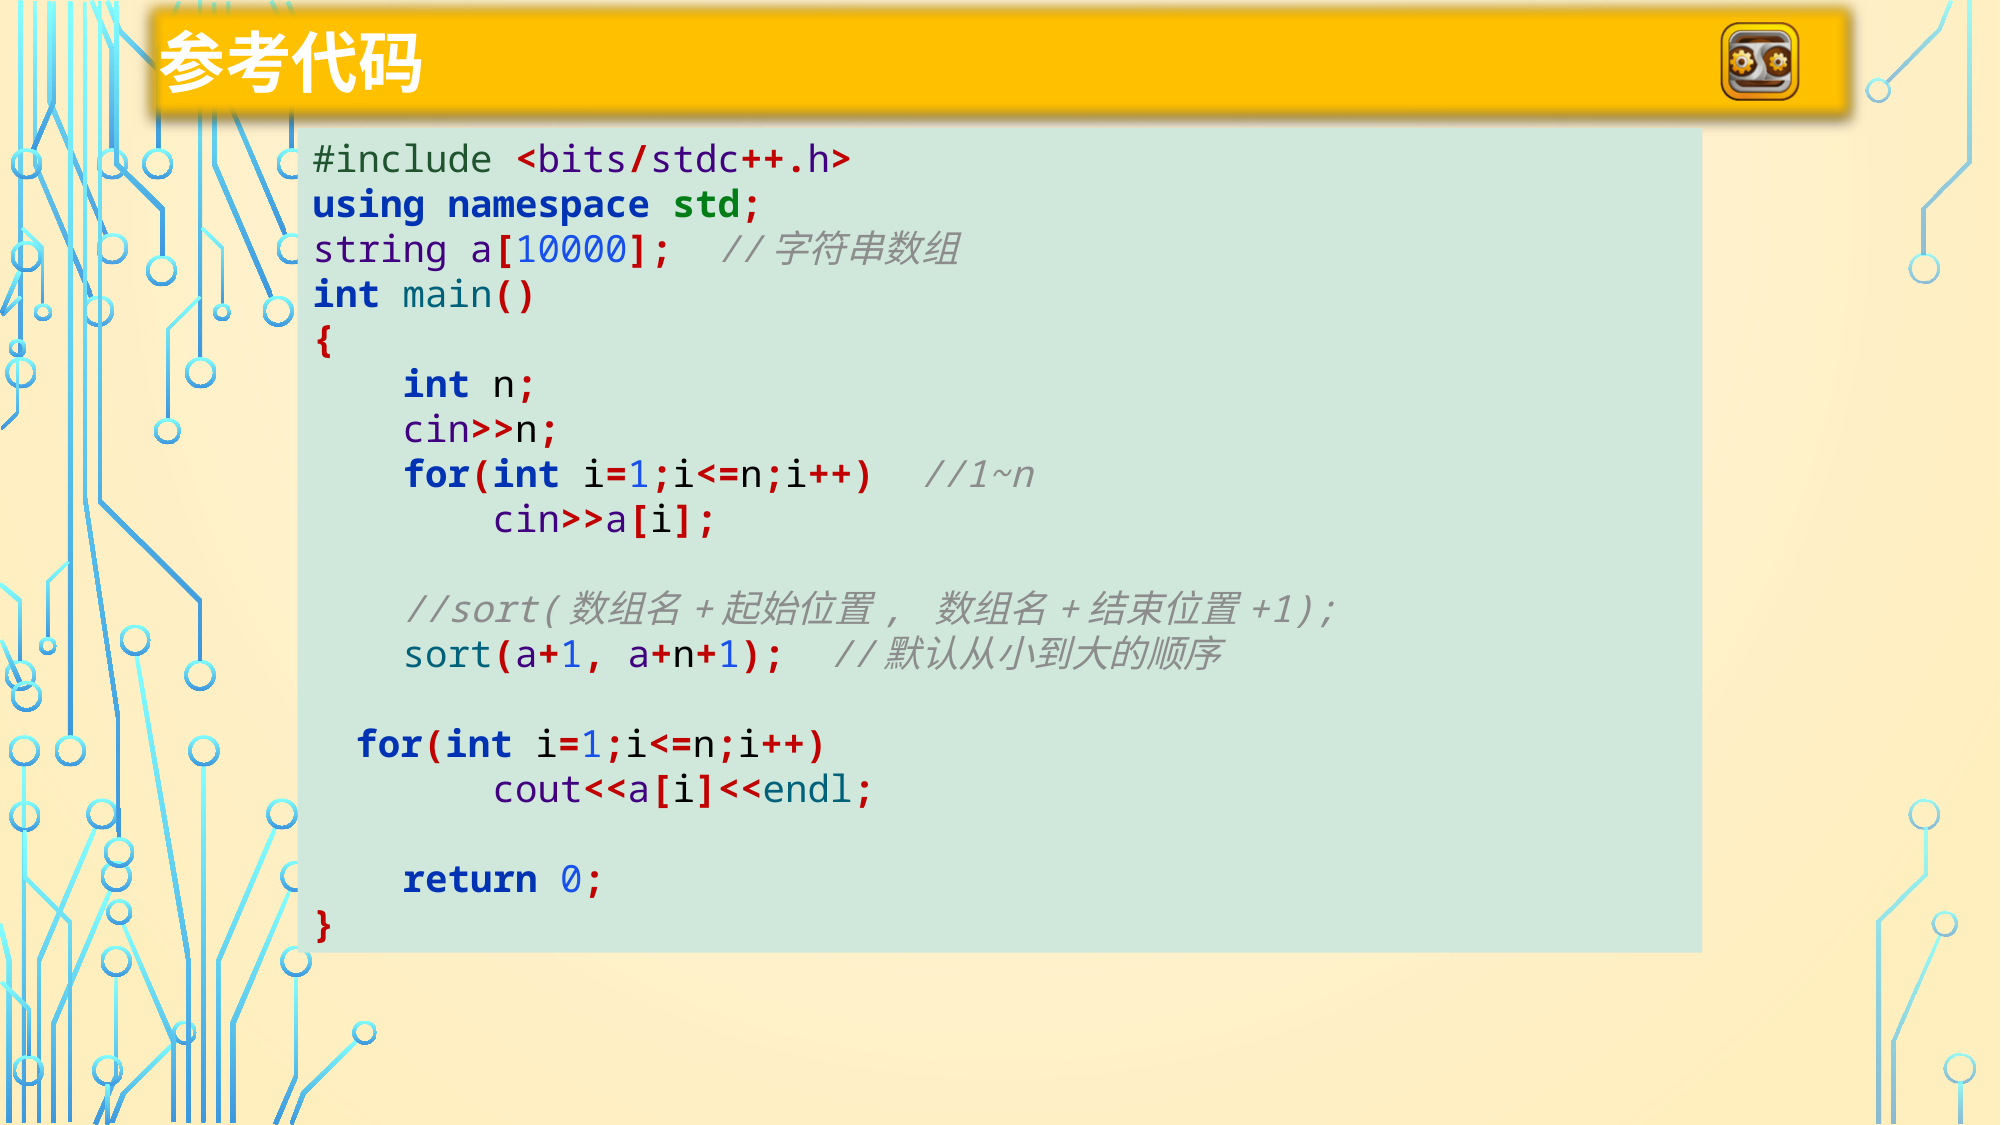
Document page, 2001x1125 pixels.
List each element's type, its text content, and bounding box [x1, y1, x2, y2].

text_box #include <bits/stdc++.h> using namespace std; string a[10000]; //字符串数组 int main() { int n; cin>>n; for(int i=1;i<=n;i++) //1~n cin>>a[i]; //sort(数组名+起始位置, 数组名+结束位置+1); sort(a+1, a+n+1); //默认从小到大的顺序 for(int i=1;i<=n;i++) cout<<a[i]<<endl; return 0; } [297, 127, 1703, 953]
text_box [143, 0, 1857, 123]
